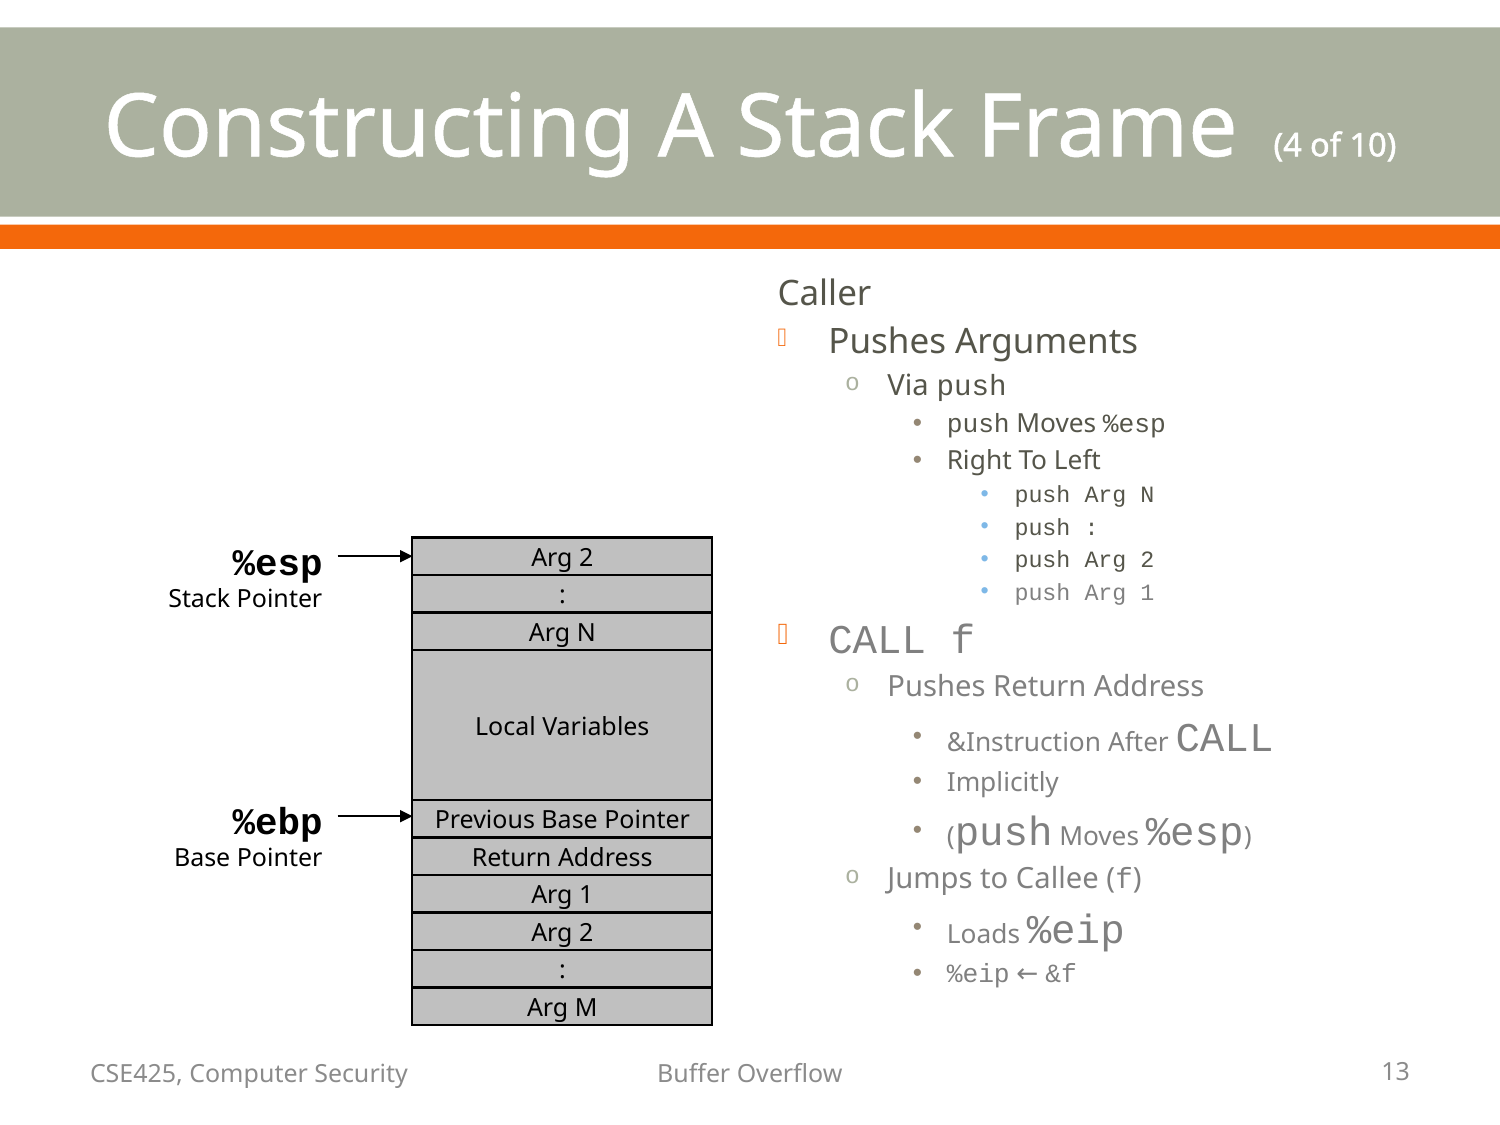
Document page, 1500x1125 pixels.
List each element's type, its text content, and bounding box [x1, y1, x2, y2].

footer Buffer Overflow [512, 1042, 988, 1103]
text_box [112, 537, 713, 1026]
slide_number 13 [1074, 1042, 1425, 1103]
slide_number CSE425, Computer Security [75, 1042, 425, 1103]
title Constructing A Stack Frame (4 of 10) [75, 29, 1425, 213]
list Caller Pushes Arguments Via push push Moves %esp Right To Left push Arg N push : push Arg 2 push Arg 1 CALL f Pushes Return Address &Instruction After CALL Implicitly (push Moves %esp) Jumps to Callee (f) Loads %eip %eip ← &f [762, 262, 1425, 1003]
